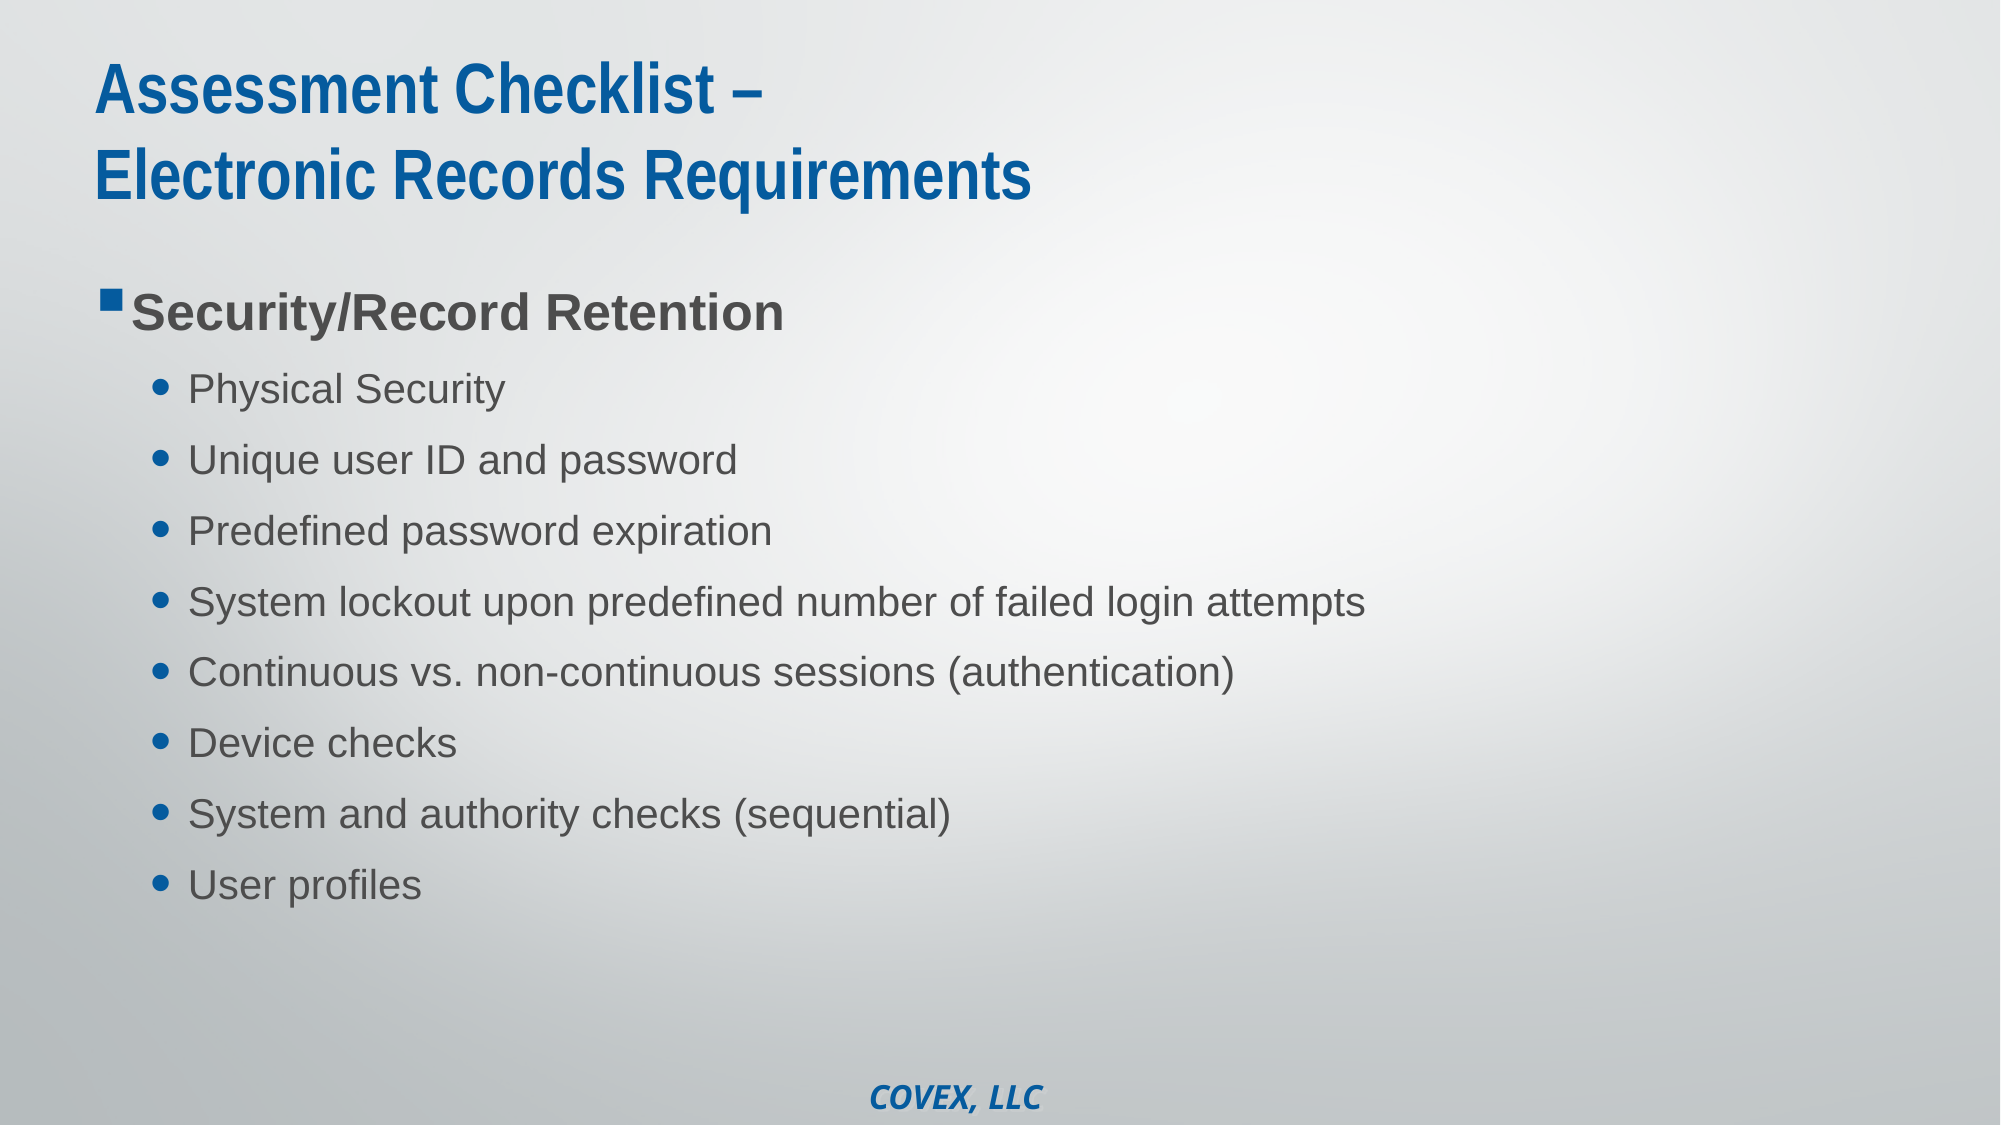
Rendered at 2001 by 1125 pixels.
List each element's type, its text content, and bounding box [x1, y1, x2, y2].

list Security/Record Retention Physical Security Unique user ID and password Predefined password expiration System lockout upon predefined number of failed login attempts Continuous vs. non-continuous sessions (authentication) Device checks System and authority checks (sequential) User profiles [79, 222, 1796, 965]
title Assessment Checklist – Electronic Records Requirements [79, 34, 1900, 222]
